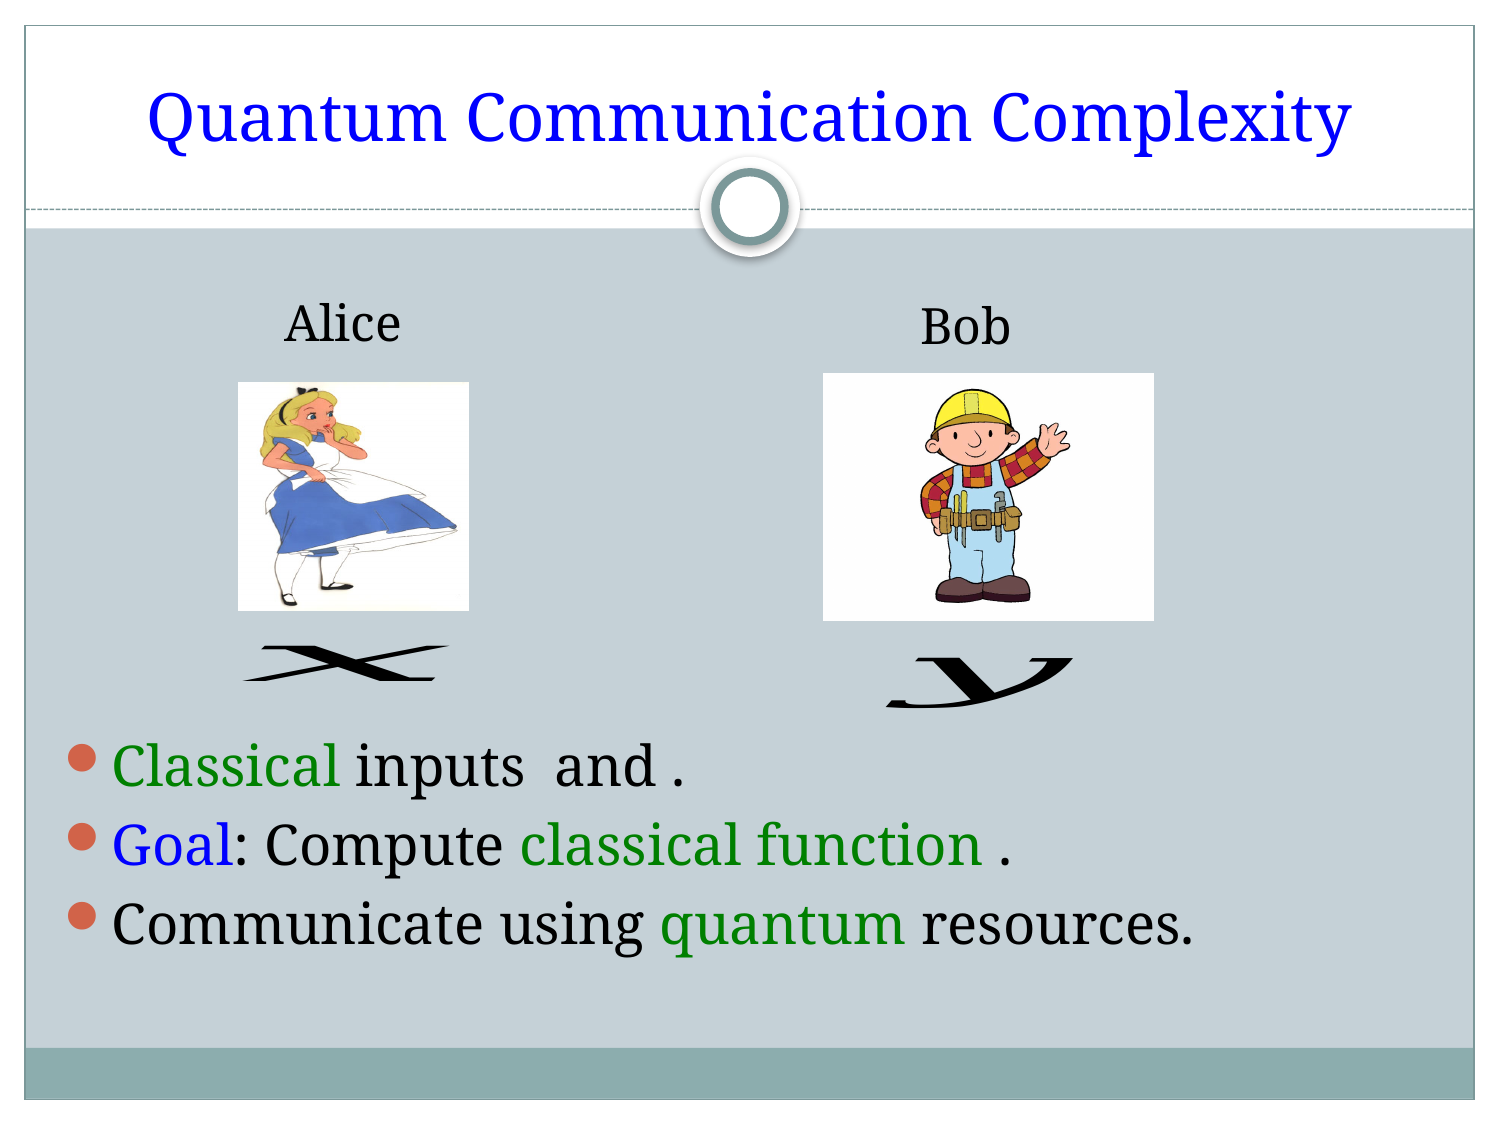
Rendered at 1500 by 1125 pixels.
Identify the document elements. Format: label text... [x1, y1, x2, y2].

title Quantum Communication Complexity [49, 37, 1450, 162]
picture [238, 382, 469, 612]
text_box Bob [905, 287, 1127, 362]
text_box Alice [269, 284, 500, 359]
picture [823, 372, 1154, 621]
